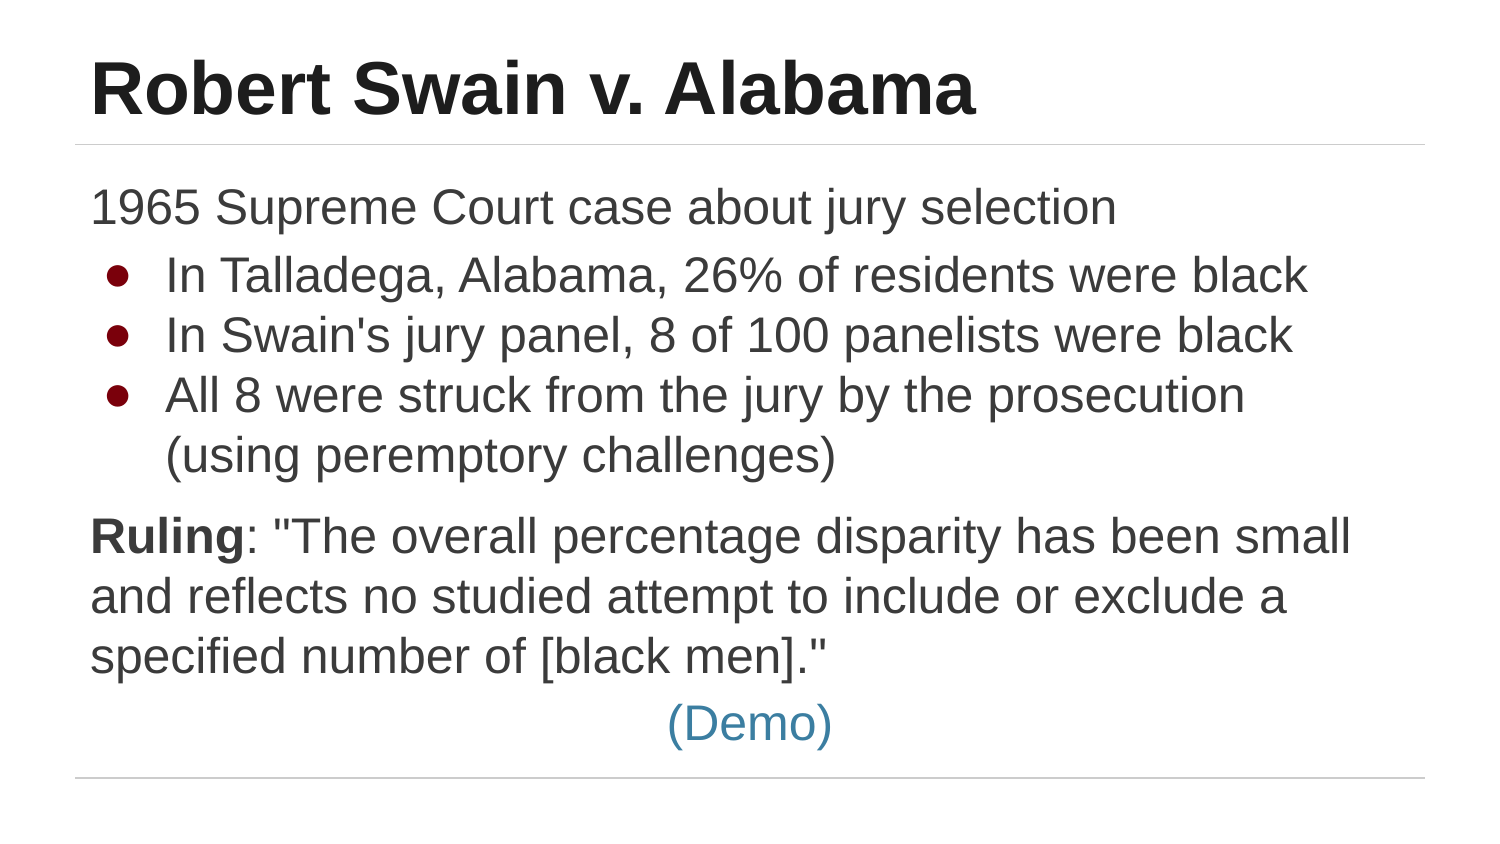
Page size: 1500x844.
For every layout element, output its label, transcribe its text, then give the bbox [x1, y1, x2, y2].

text_box (Demo) [611, 675, 889, 774]
title Robert Swain v. Alabama [75, 33, 1175, 145]
list 1965 Supreme Court case about jury selection In Talladega, Alabama, 26% of residents were black In Swain's jury panel, 8 of 100 panelists were black All 8 were struck from the jury by the prosecution (using peremptory challenges) Ruling: "The overall percentage disparity has been small and reflects no studied attempt to include or exclude a specified number of [black men]." [75, 159, 1425, 638]
